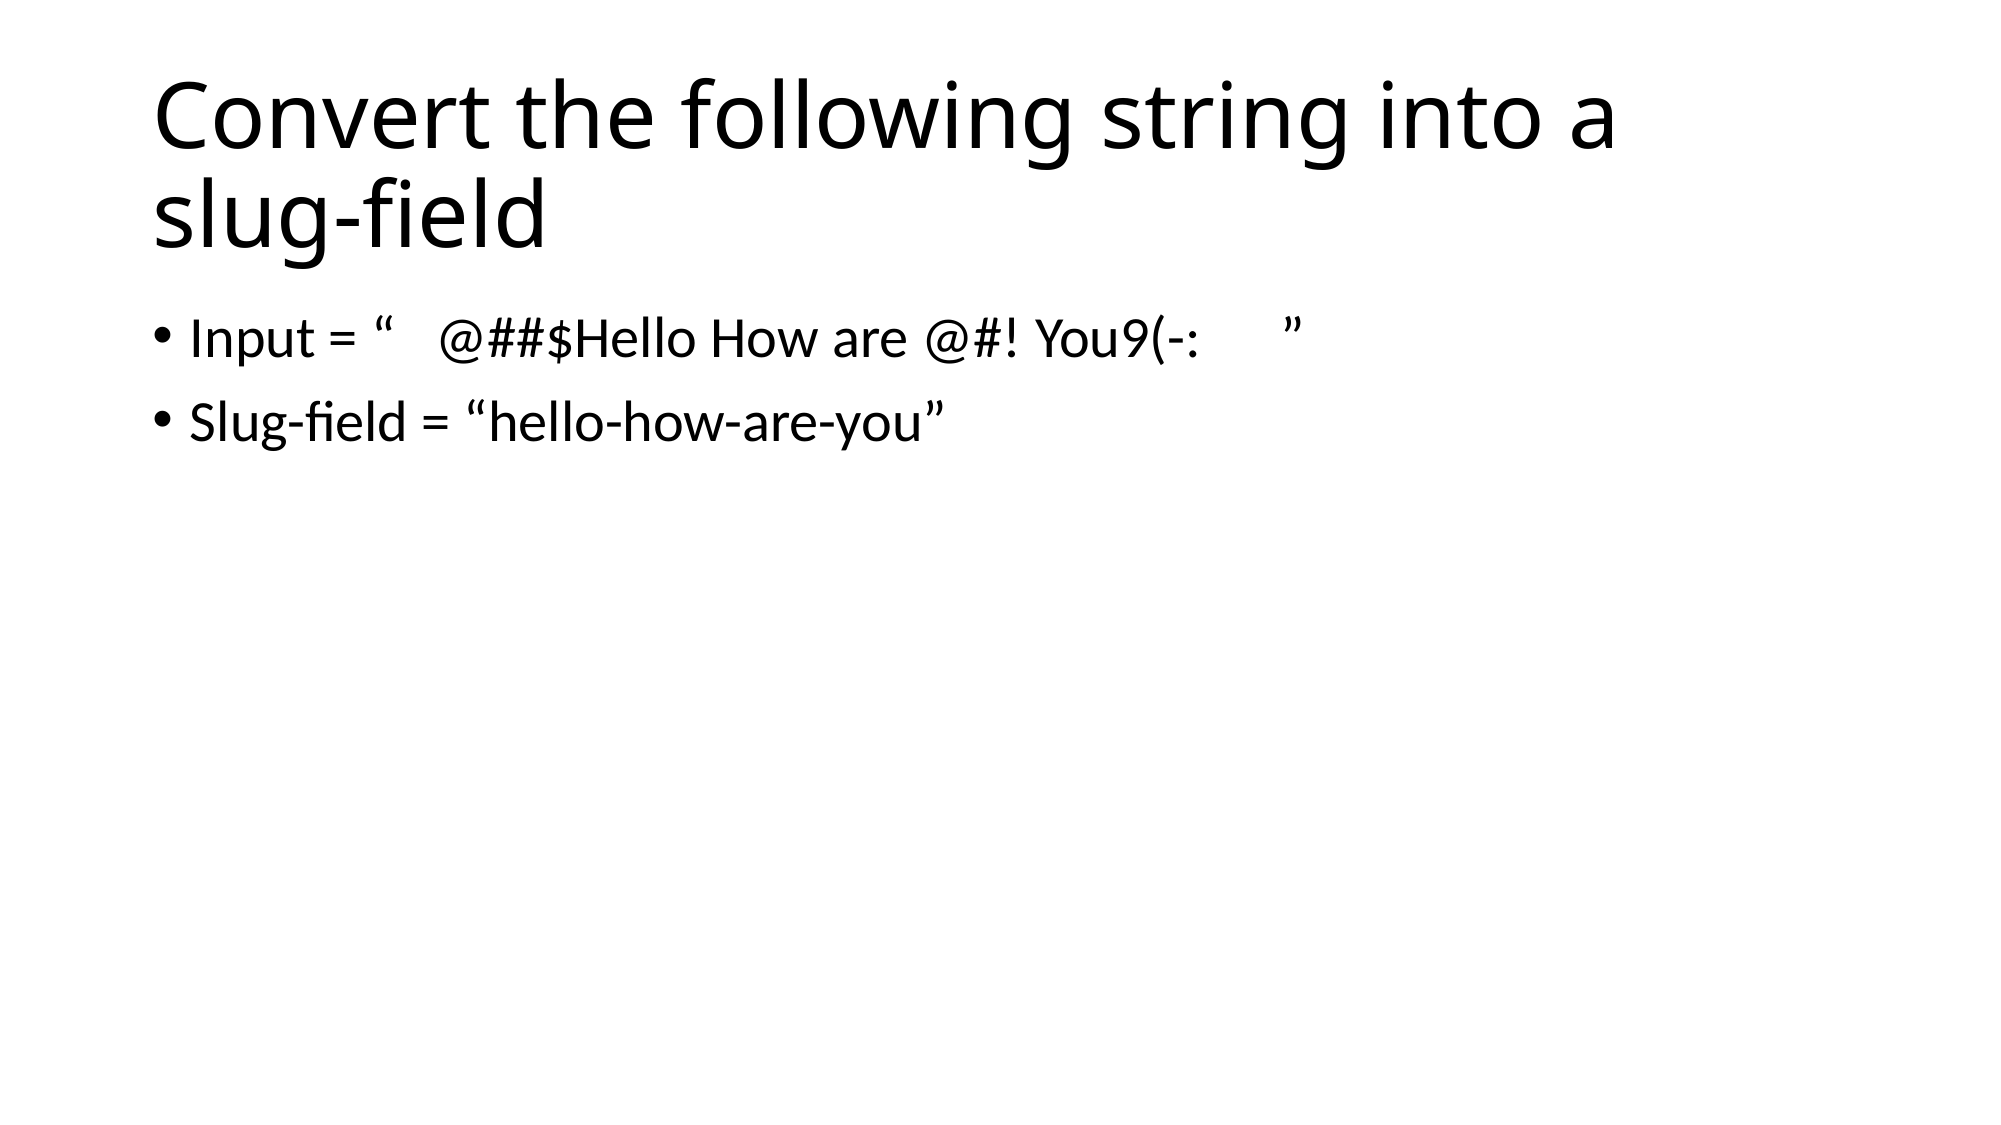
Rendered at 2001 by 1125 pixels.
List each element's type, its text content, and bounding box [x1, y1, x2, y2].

title Convert the following string into a slug-field [137, 59, 1863, 278]
list Input = “ @##$Hello How are @#! You9(-: ” Slug-field = “hello-how-are-you” [137, 299, 1863, 1014]
